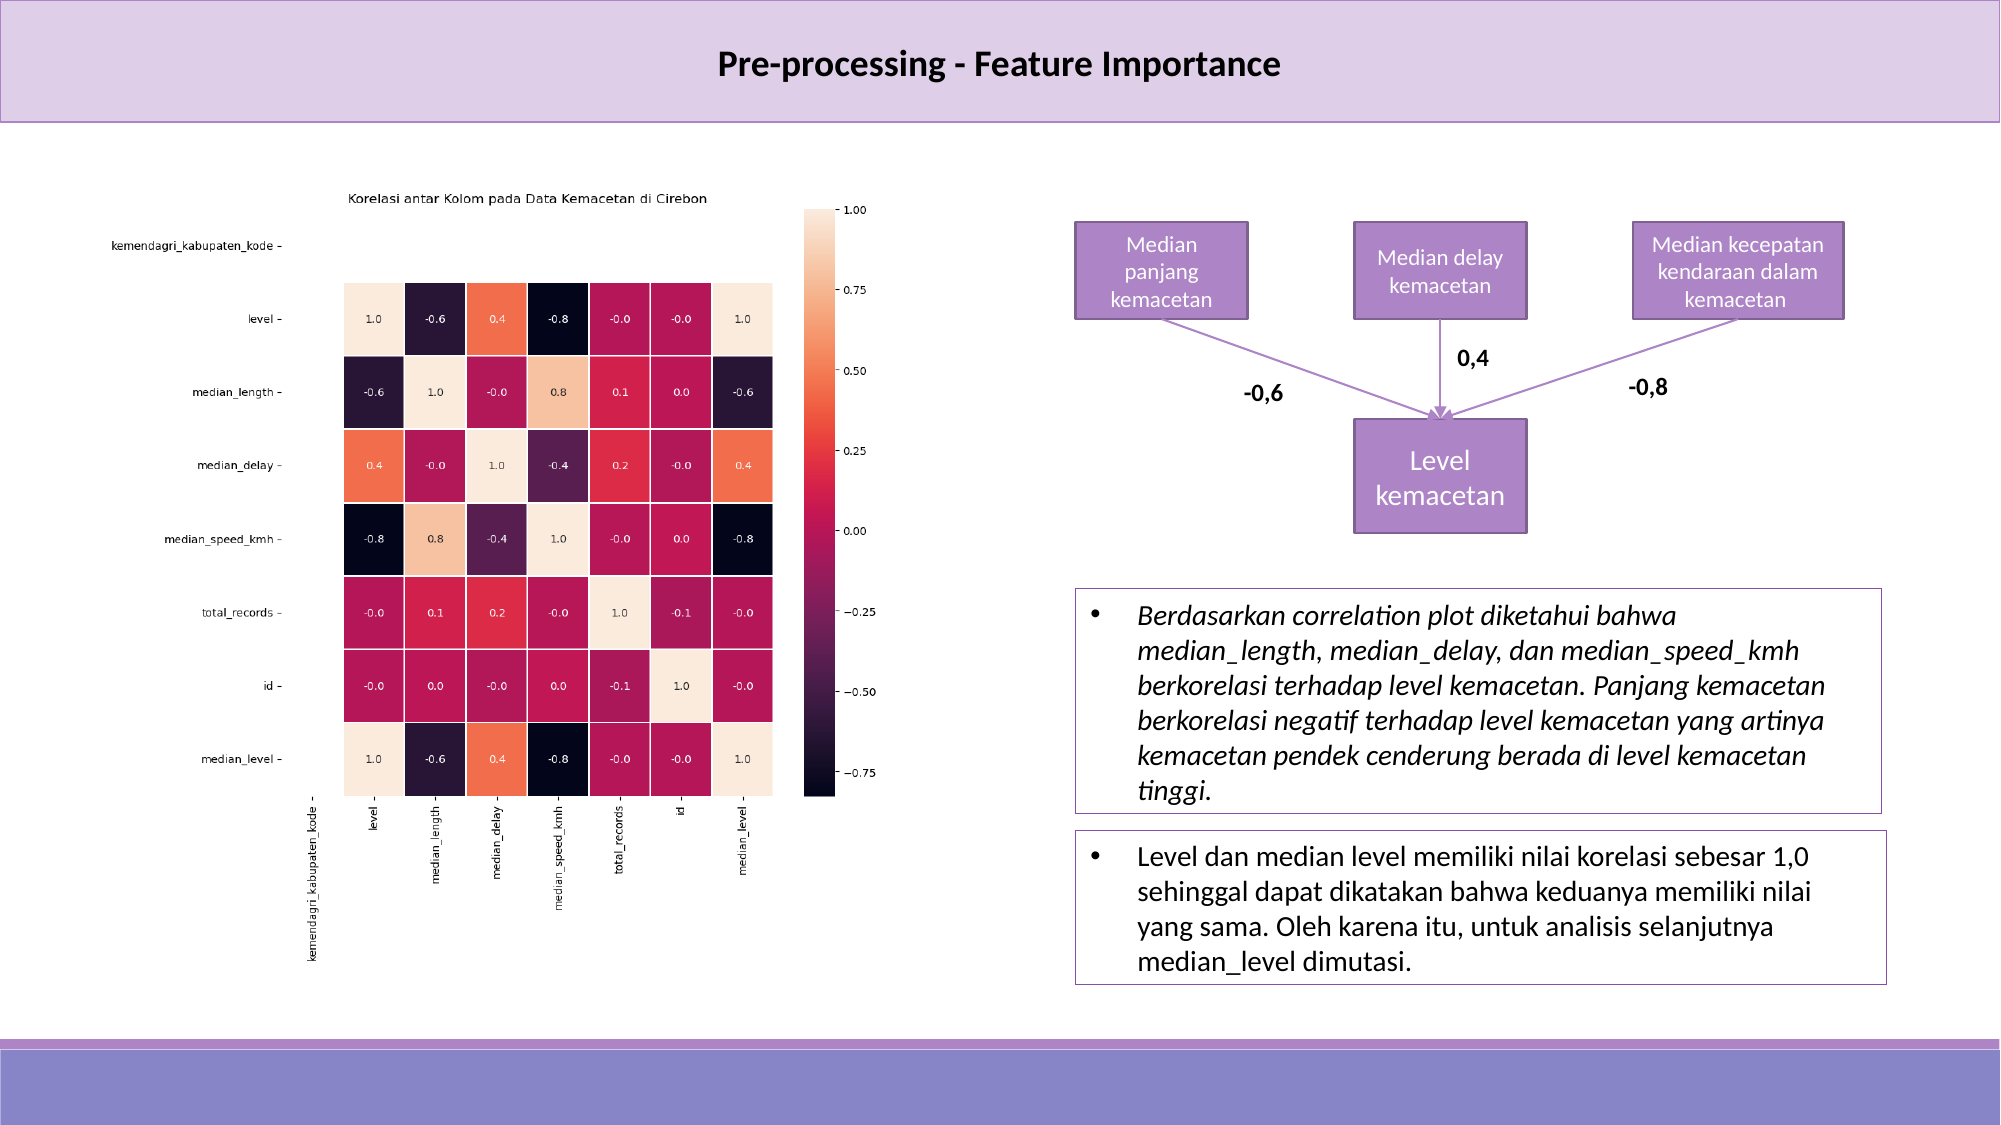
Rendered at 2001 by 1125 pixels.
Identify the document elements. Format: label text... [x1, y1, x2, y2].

text_box Median delay kemacetan [1353, 221, 1528, 315]
text_box Pre-processing - Feature Importance [0, 0, 2000, 123]
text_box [1161, 318, 1438, 420]
text_box Median panjang kemacetan [1074, 221, 1249, 320]
text_box Level kemacetan [1353, 426, 1528, 534]
picture [102, 185, 884, 967]
text_box Level dan median level memiliki nilai korelasi sebesar 1,0 sehinggal dapat dikatakan bahwa keduanya memiliki nilai yang sama. Oleh karena itu, untuk analisis selanjutnya median_level dimutasi. [1075, 830, 1887, 985]
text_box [1439, 318, 1739, 420]
text_box Berdasarkan correlation plot diketahui bahwa median_length, median_delay, dan median_speed_kmh berkorelasi terhadap level kemacetan. Panjang kemacetan berkorelasi negatif terhadap level kemacetan yang artinya kemacetan pendek cenderung berada di level kemacetan tinggi. [1075, 588, 1882, 814]
text_box Median kecepatan kendaraan dalam kemacetan [1632, 221, 1845, 320]
